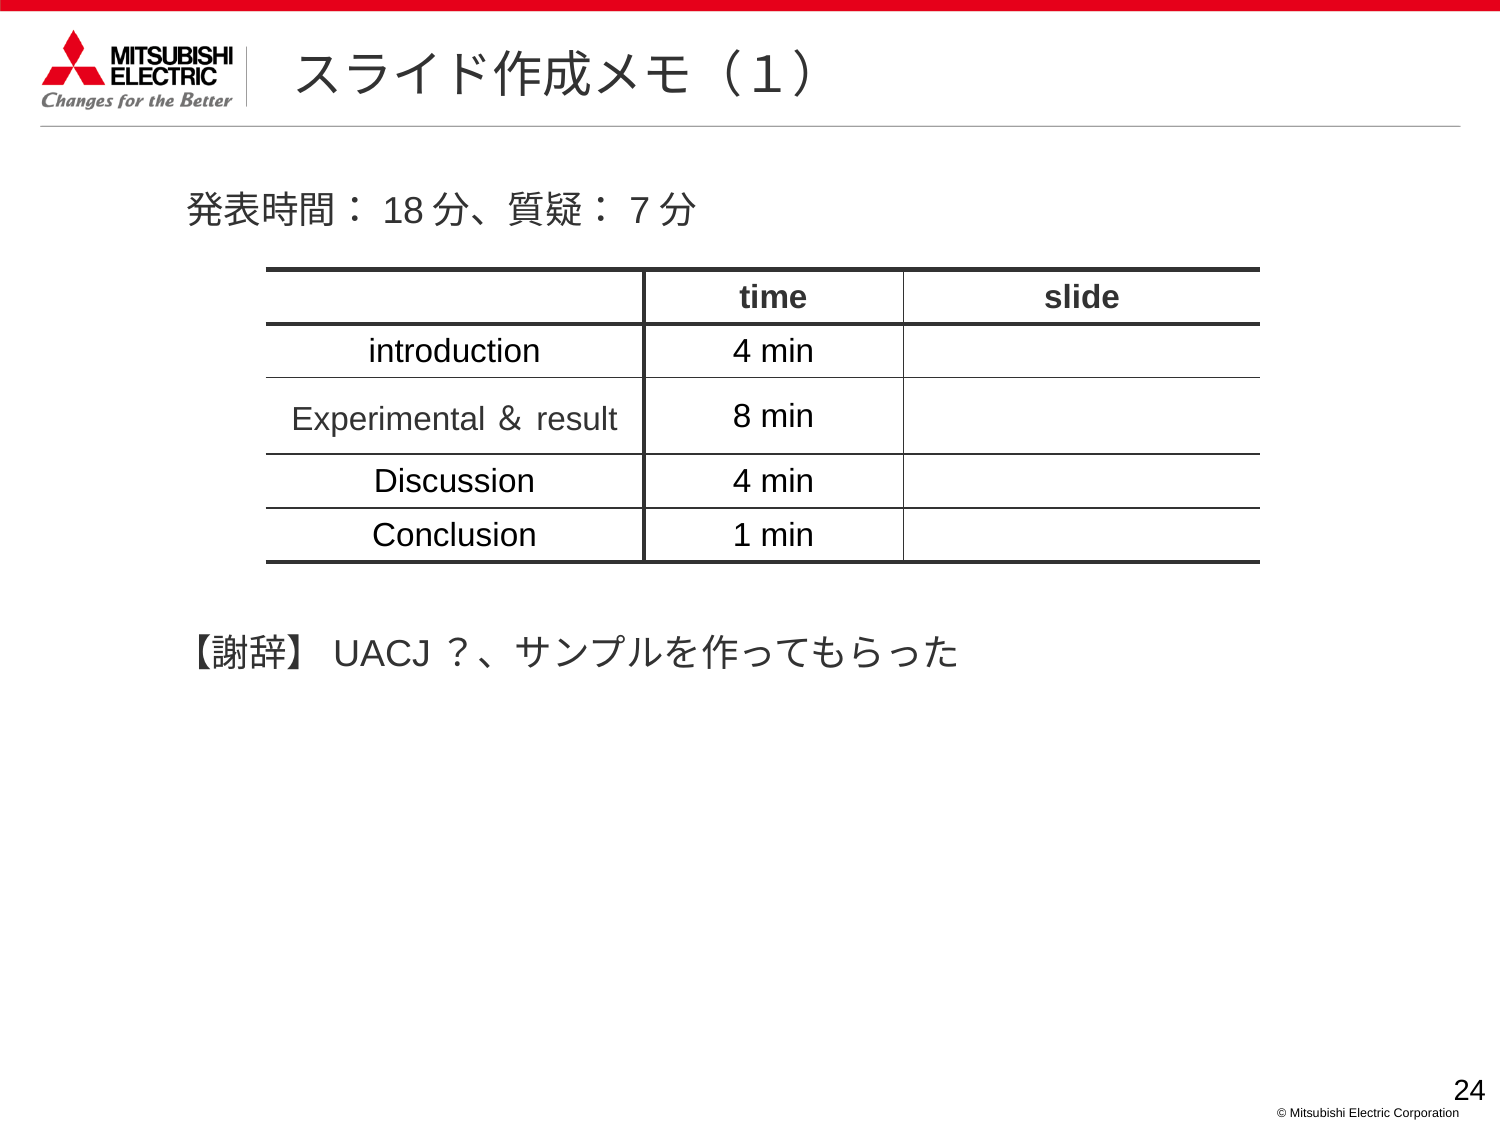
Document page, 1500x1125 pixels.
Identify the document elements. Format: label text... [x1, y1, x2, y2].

picture [0, 0, 1500, 1125]
table_cell [904, 378, 1260, 453]
table_cell [904, 326, 1260, 377]
table_cell Conclusion [266, 509, 642, 560]
table_cell 8 min [646, 378, 903, 453]
table_cell 1 min [646, 509, 903, 560]
table_cell [904, 509, 1260, 560]
table_cell [904, 455, 1260, 507]
text_box 【謝辞】UACJ？、サンプルを作ってもらった [159, 621, 1303, 682]
table_header [266, 272, 642, 322]
table_cell 4 min [646, 455, 903, 507]
text_box 発表時間：18分、質疑：7分 [171, 179, 1127, 239]
table_cell 4 min [646, 326, 903, 377]
table_cell introduction [266, 326, 642, 377]
title スライド作成メモ（１） [277, 30, 1425, 114]
table_header slide [904, 272, 1260, 322]
table_cell Experimental＆result [266, 378, 642, 453]
table_cell Discussion [266, 455, 642, 507]
table_header time [646, 272, 903, 322]
